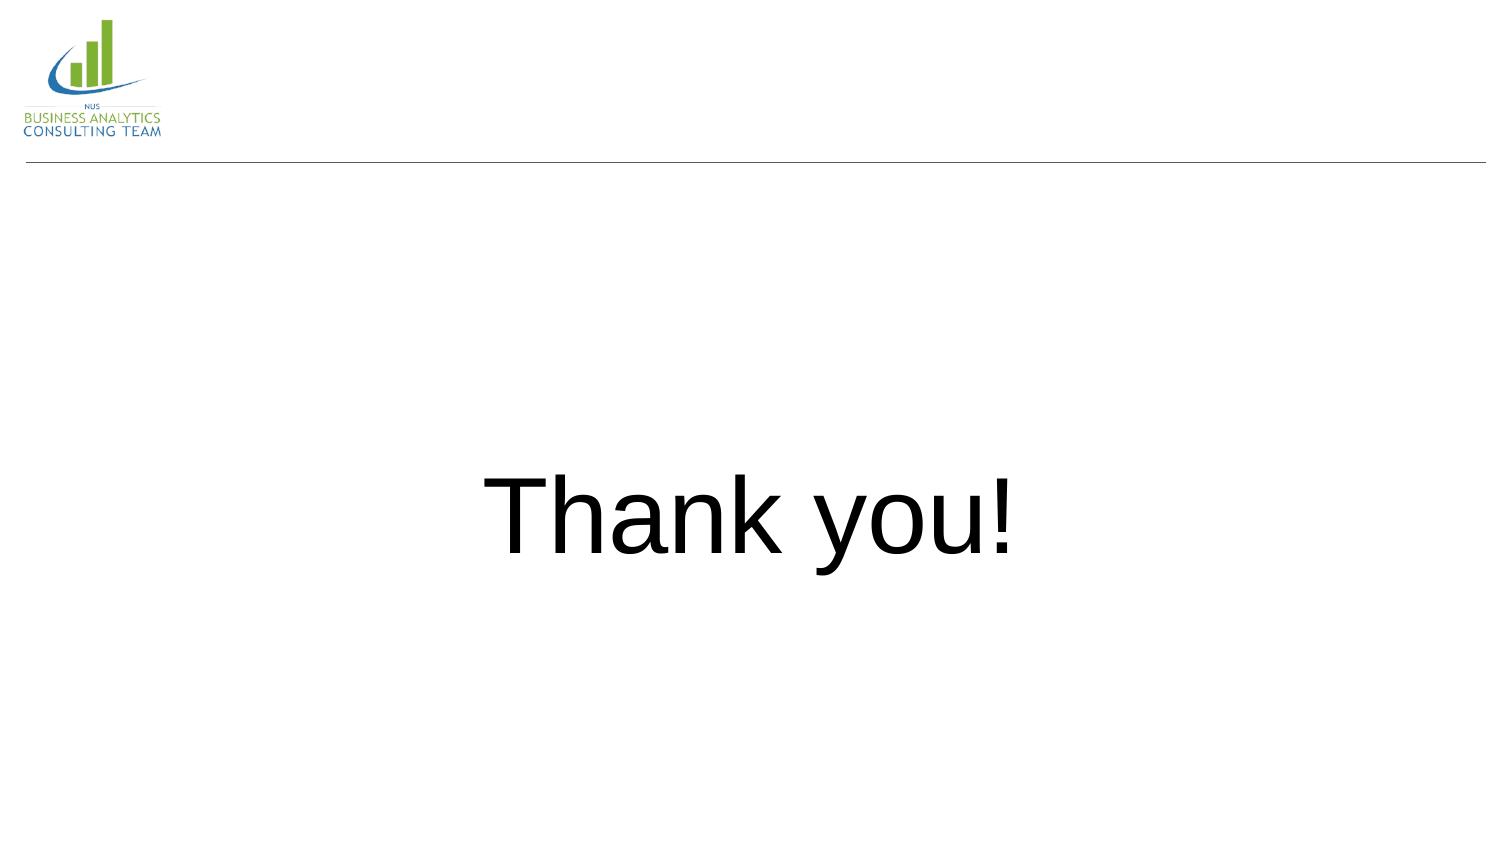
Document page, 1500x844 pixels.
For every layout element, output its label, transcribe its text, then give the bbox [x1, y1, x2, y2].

picture [0, 0, 197, 176]
title Thank you! [51, 253, 1449, 591]
